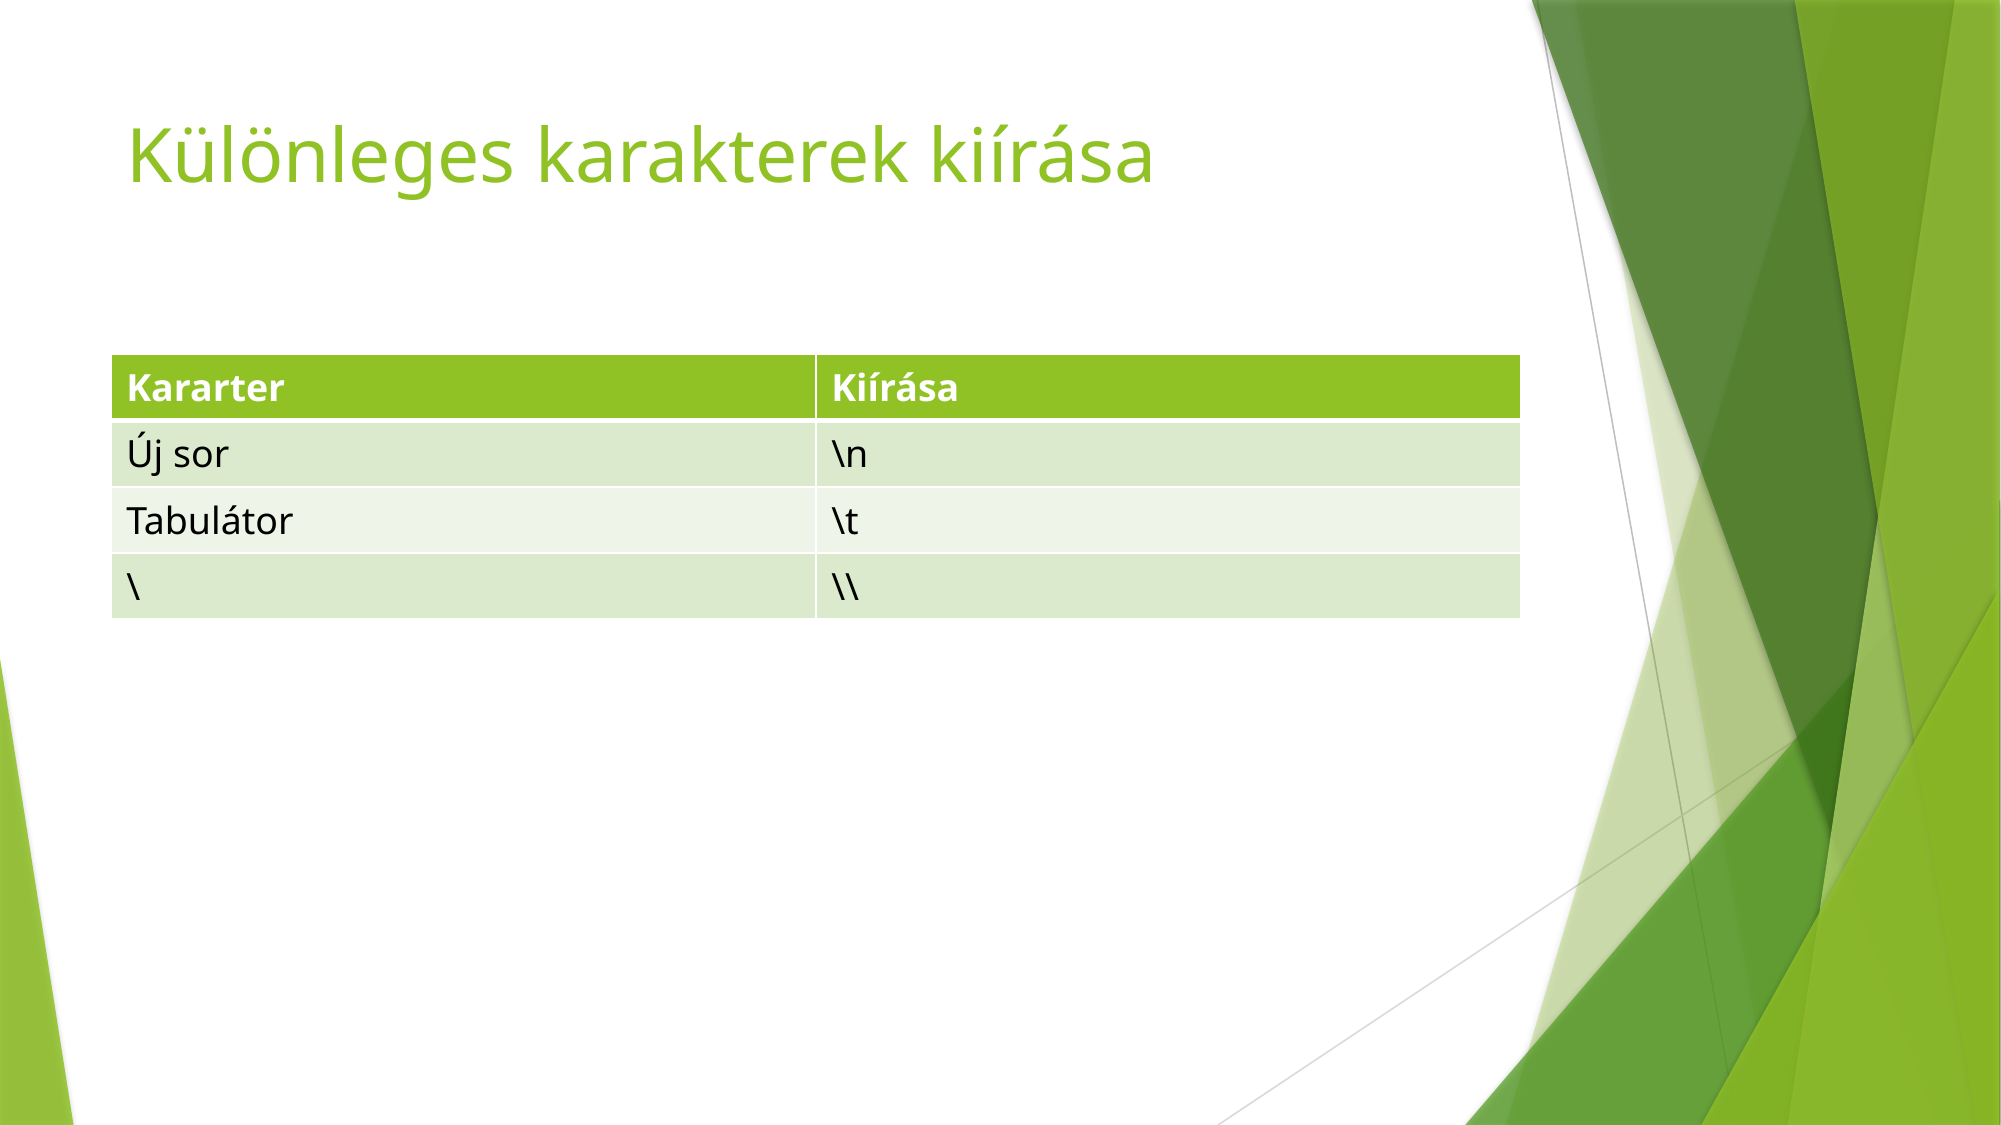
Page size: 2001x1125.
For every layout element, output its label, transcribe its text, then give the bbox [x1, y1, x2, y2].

table_header Kiírása [817, 355, 1520, 418]
table_cell \\ [817, 554, 1520, 618]
table_cell \ [112, 554, 815, 618]
table_cell \t [817, 488, 1520, 552]
table_cell \n [817, 423, 1520, 486]
table_header Kararter [112, 355, 815, 418]
table_cell Tabulátor [112, 488, 815, 552]
title Különleges karakterek kiírása [111, 99, 1522, 317]
table_cell Új sor [112, 423, 815, 486]
